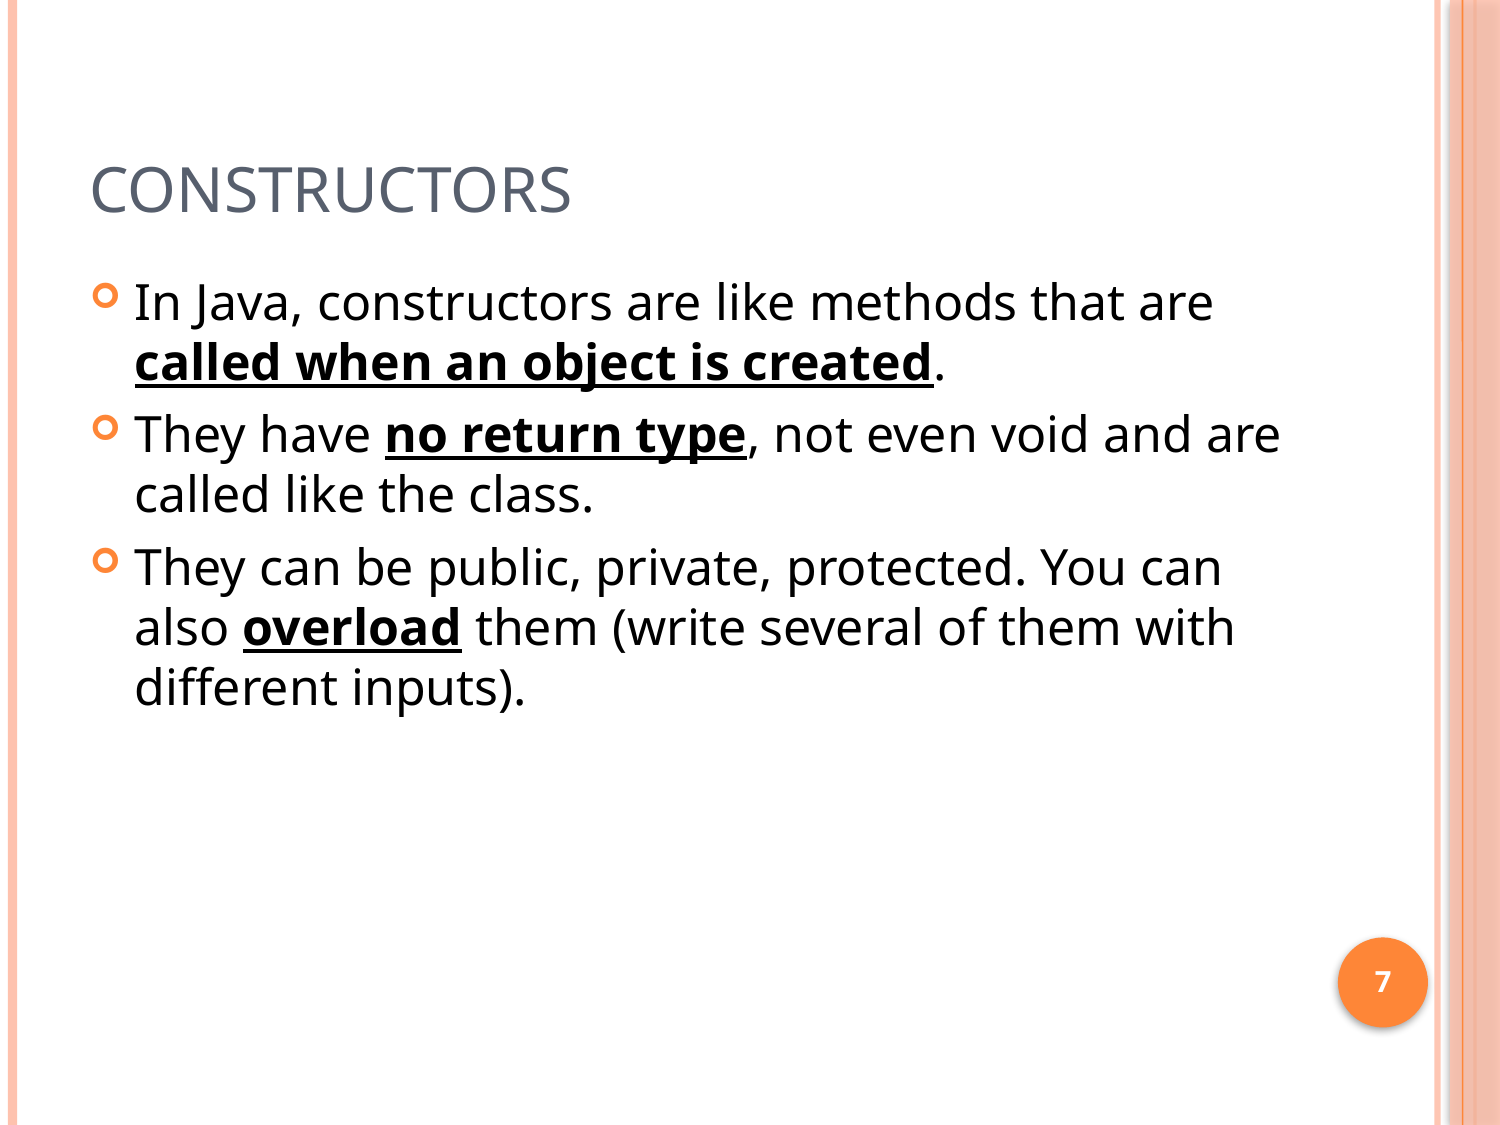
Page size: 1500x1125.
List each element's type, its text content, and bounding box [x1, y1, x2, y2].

slide_number 7 [1333, 940, 1434, 1027]
list In Java, constructors are like methods that are called when an object is created. They have no return type, not even void and are called like the class. They can be public, private, protected. You can also overload them (write several of them with different inputs). [75, 262, 1300, 1062]
title Constructors [75, 45, 1300, 233]
